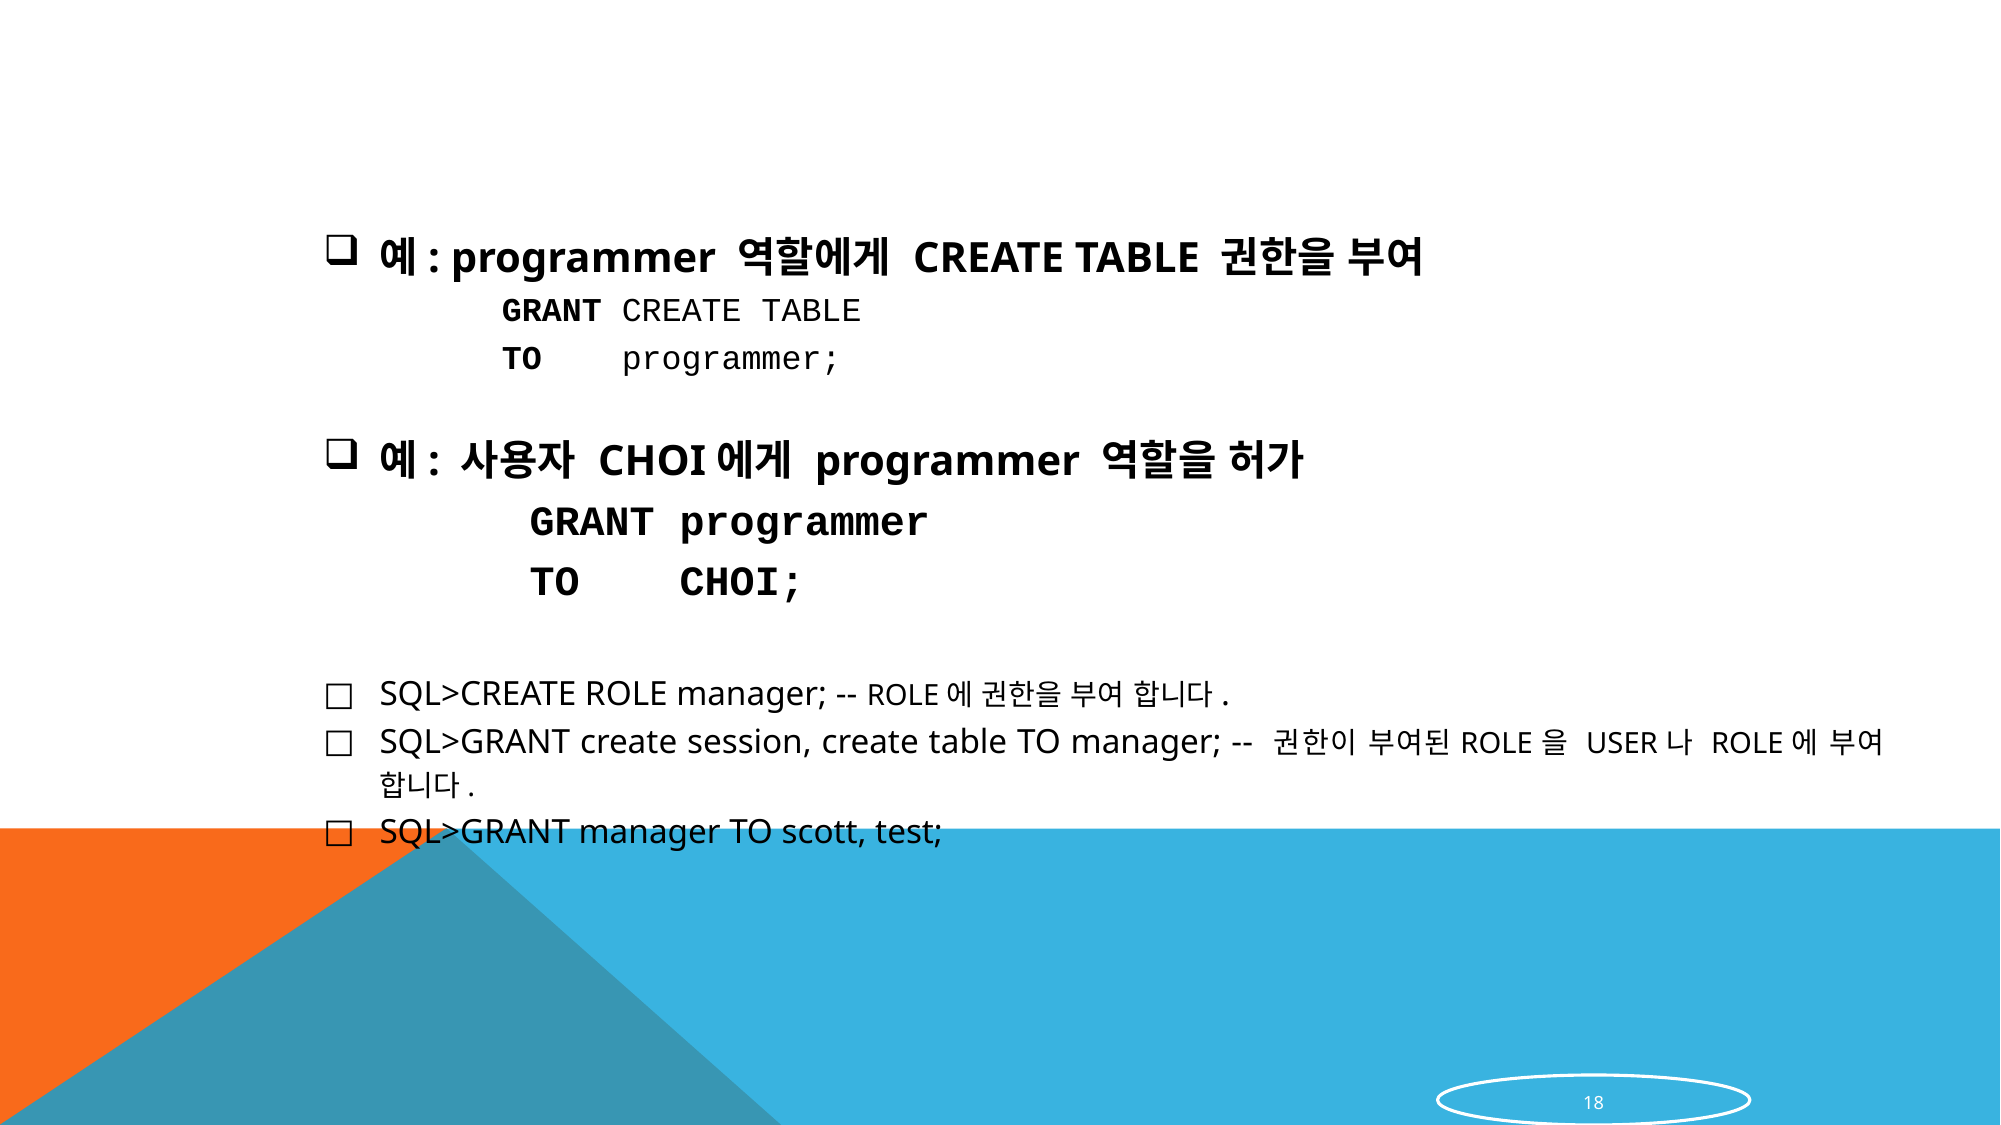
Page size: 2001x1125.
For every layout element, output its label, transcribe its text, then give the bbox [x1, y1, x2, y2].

list 예: programmer 역할에게 CREATE TABLE 권한을 부여 GRANT CREATE TABLE TO programmer; 예: 사용자 CHOI에게 programmer 역할을 허가 GRANT programmer TO CHOI; SQL>CREATE ROLE manager; -- ROLE에 권한을 부여 합니다. SQL>GRANT create session, create table TO manager; -- 권한이 부여된ROLE을 USER나 ROLE에 부여 합니다. SQL>GRANT manager TO scott, test; [308, 203, 1900, 832]
slide_number 18 [1436, 1073, 1752, 1125]
